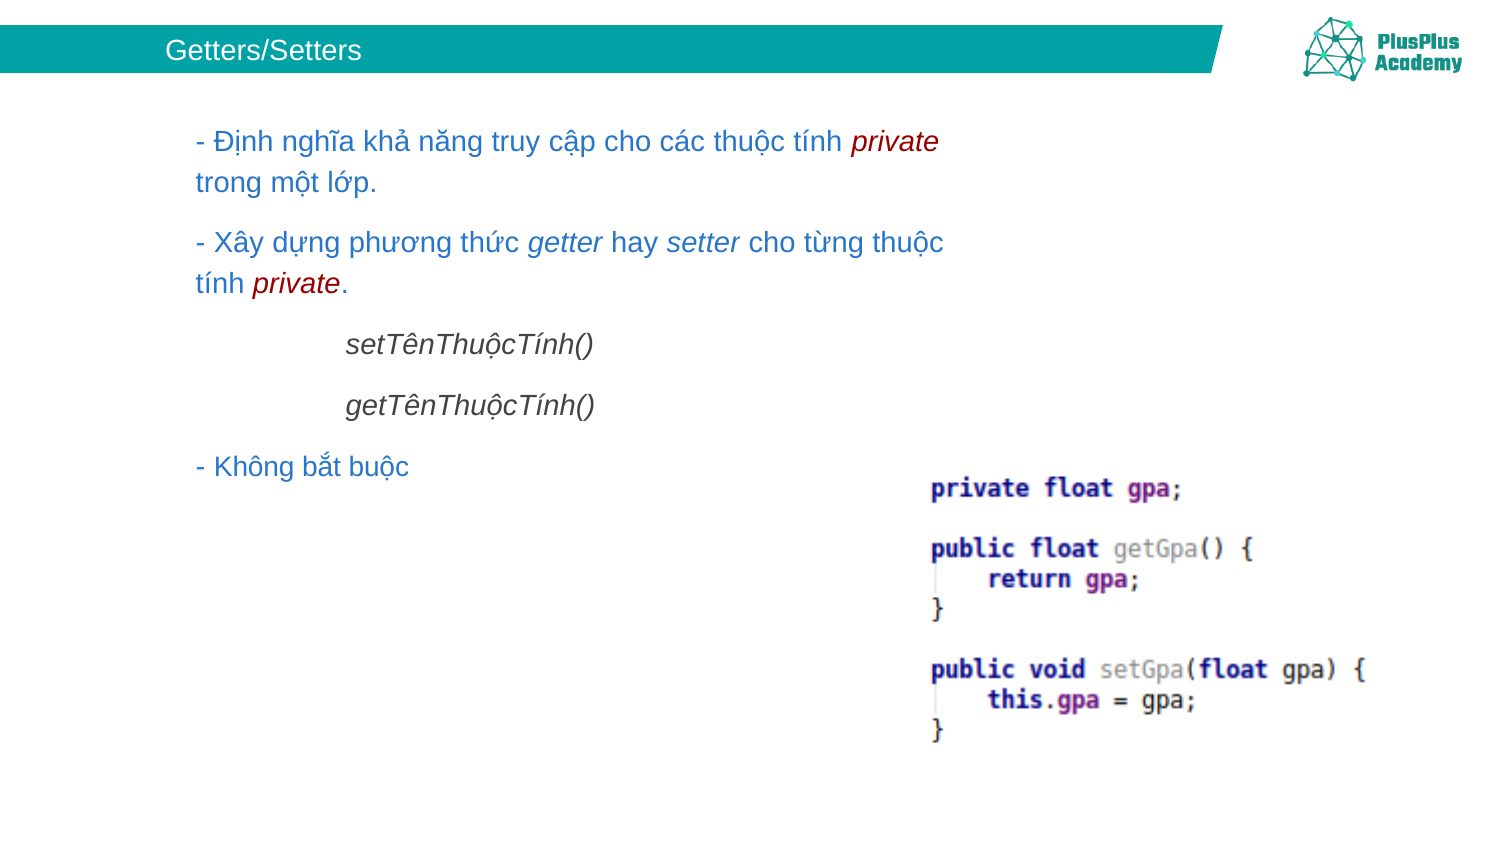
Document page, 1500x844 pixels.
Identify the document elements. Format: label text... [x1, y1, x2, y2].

picture [921, 467, 1402, 747]
text_box - Định nghĩa khả năng truy cập cho các thuộc tính private trong một lớp. - Xây dựng phương thức getter hay setter cho từng thuộc tính private. setTênThuộcTính() getTênThuộcTính() - Không bắt buộc [180, 102, 1005, 538]
text_box Getters/Setters [0, 25, 1167, 73]
text_box [1155, 25, 1223, 74]
picture [1294, 12, 1469, 87]
